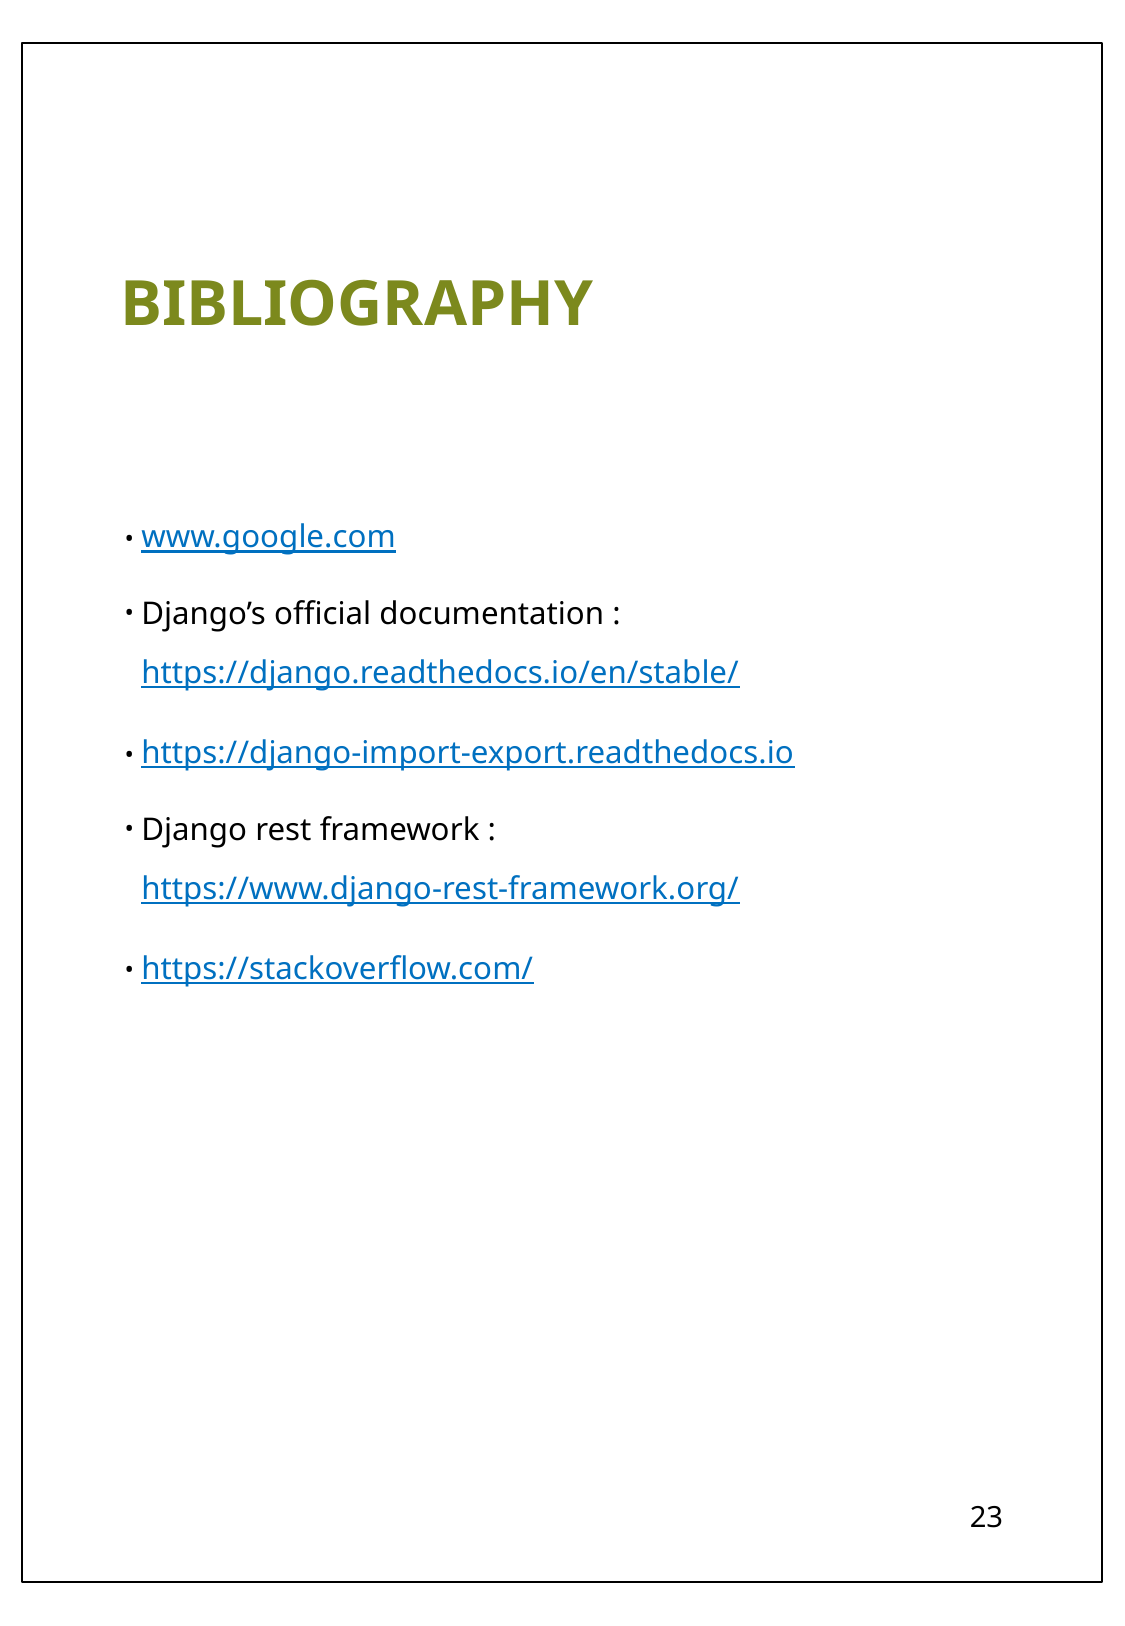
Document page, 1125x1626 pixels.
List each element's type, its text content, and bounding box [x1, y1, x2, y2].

slide_number 23 [860, 1474, 1019, 1562]
list www.google.com Django’s official documentation : https://django.readthedocs.io/en/stable/ https://django-import-export.readthedocs.io Django rest framework : https://www.django-rest-framework.org/ https://stackoverflow.com/ [105, 487, 1017, 1445]
title BIBLIOGRAPHY [105, 144, 1017, 466]
